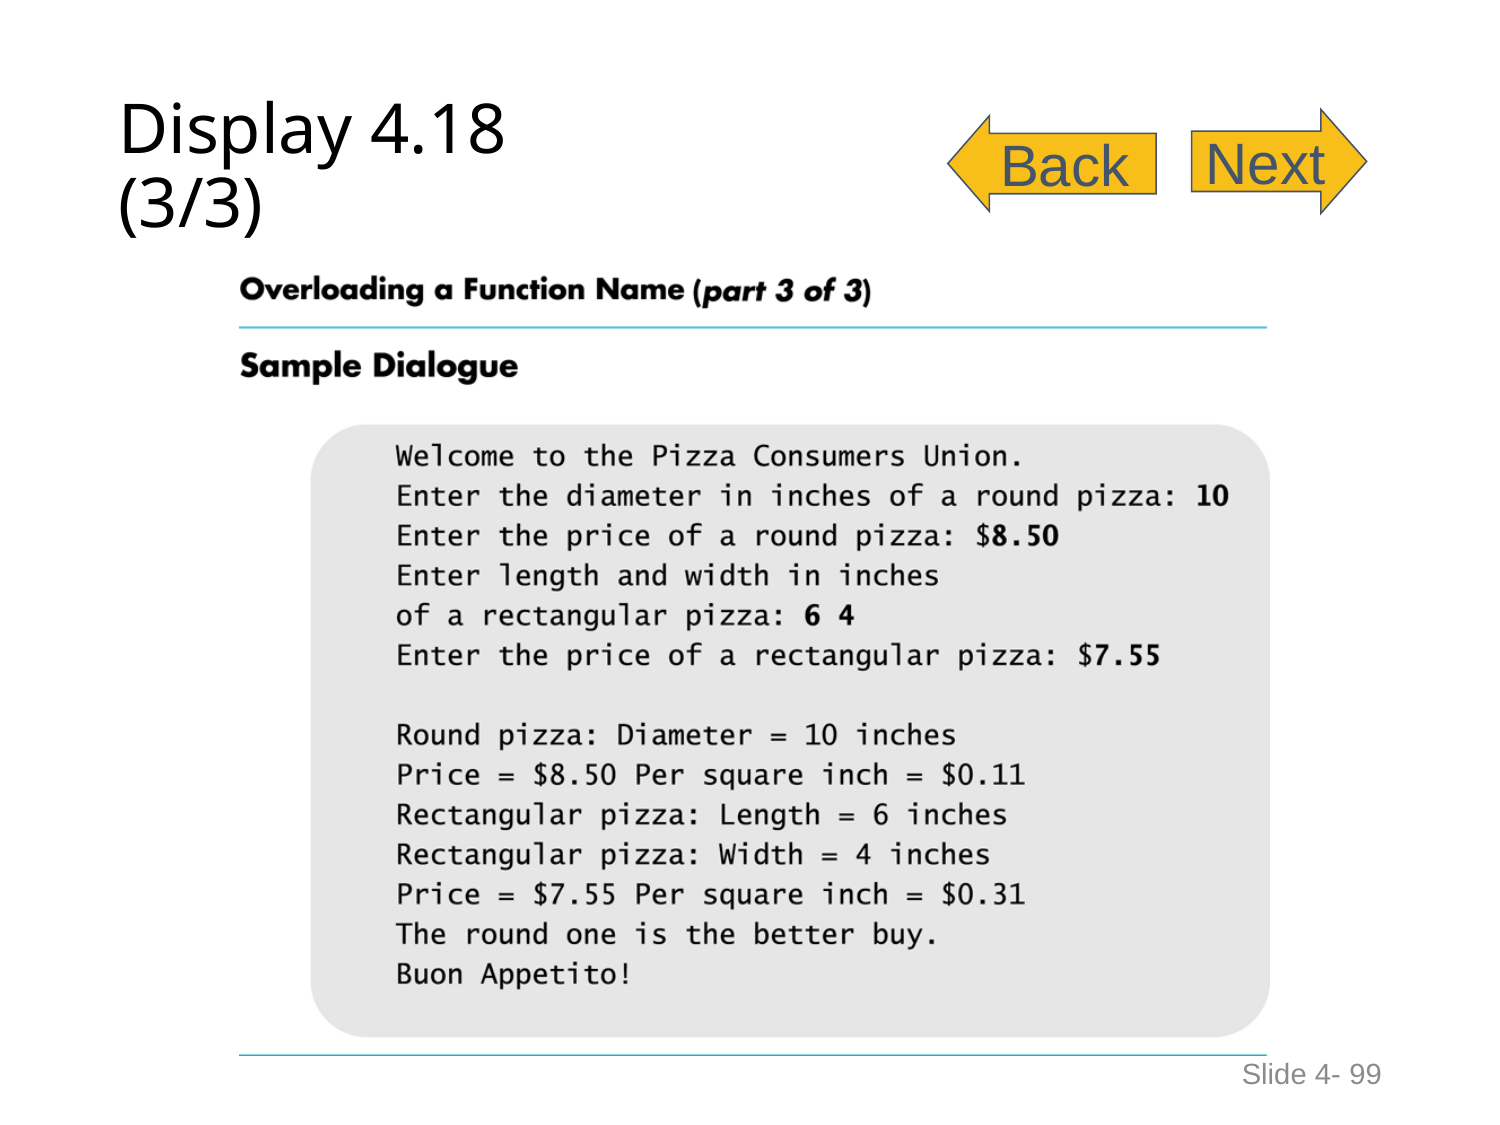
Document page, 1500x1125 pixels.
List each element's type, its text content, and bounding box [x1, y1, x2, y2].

text_box Back [947, 115, 1157, 212]
title Display 4.18 (3/3) [103, 59, 1397, 278]
picture [239, 271, 1270, 1056]
text_box Next [1191, 109, 1367, 214]
slide_number Slide 4- 99 [1059, 1042, 1397, 1103]
